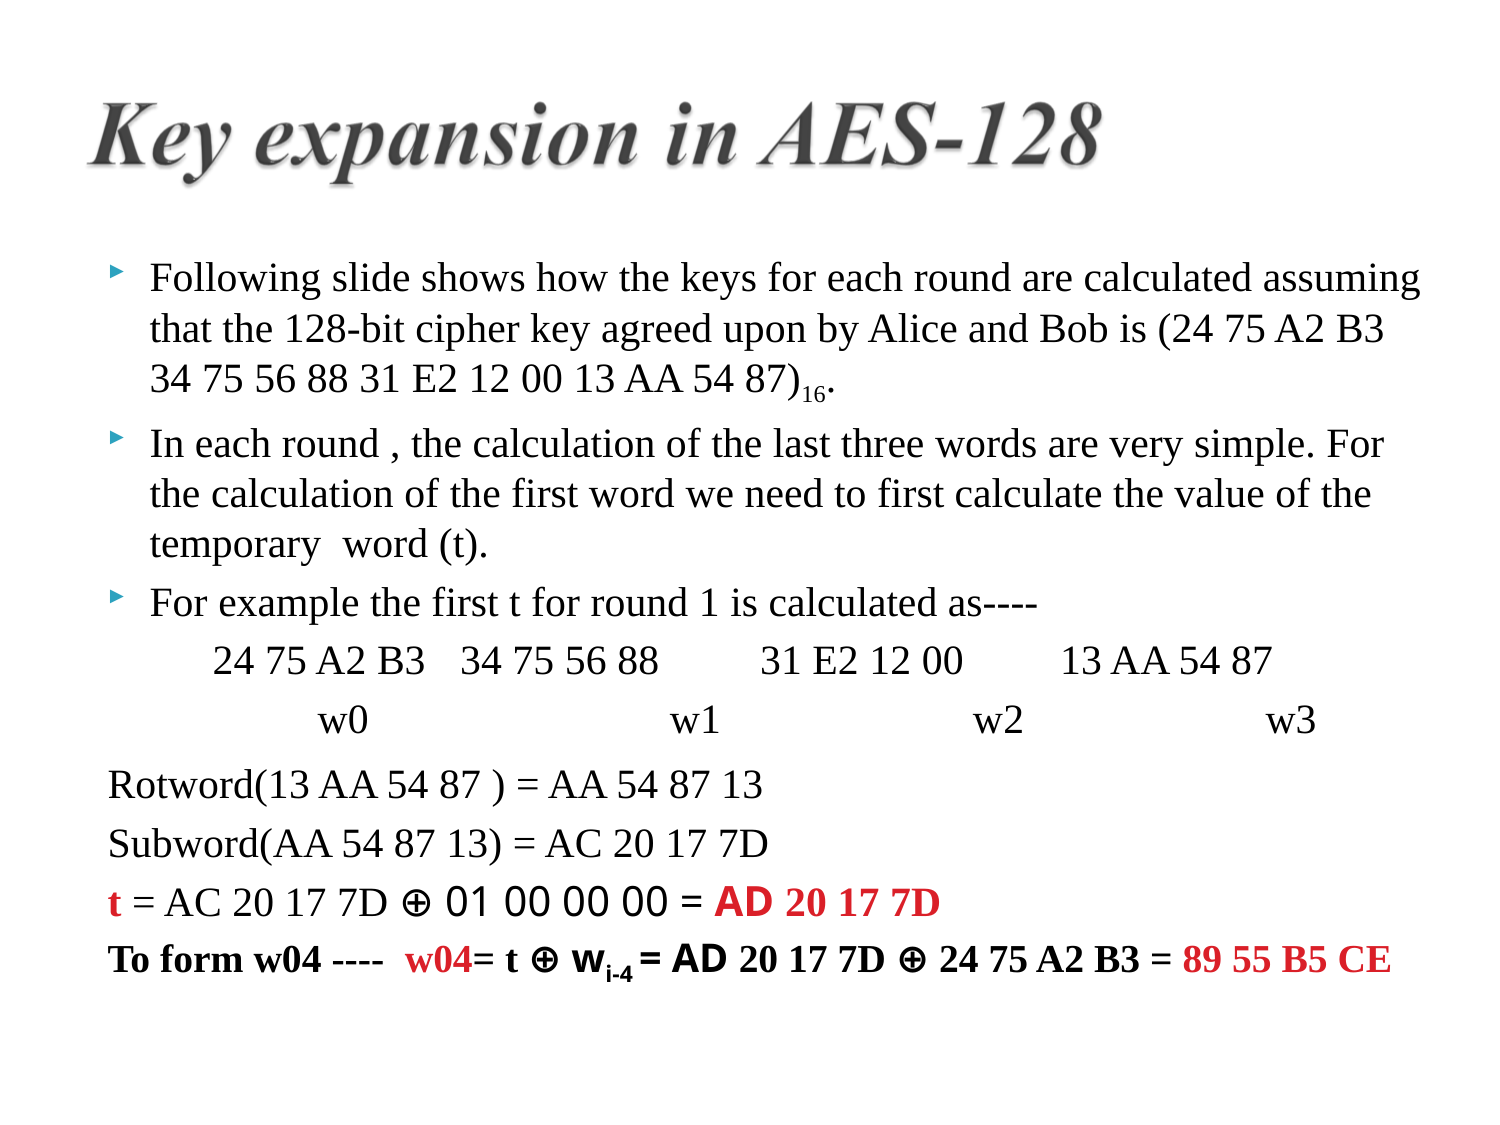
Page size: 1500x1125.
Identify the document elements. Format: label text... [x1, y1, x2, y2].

picture [27, 43, 1427, 235]
text_box Following slide shows how the keys for each round are calculated assuming that the 128-bit cipher key agreed upon by Alice and Bob is (24 75 A2 B3 34 75 56 88 31 E2 12 00 13 AA 54 87)16. In each round , the calculation of the last three words are very simple. For the calculation of the first word we need to first calculate the value of the temporary word (t). For example the first t for round 1 is calculated as---- 24 75 A2 B3 34 75 56 88 31 E2 12 00 13 AA 54 87 w0 w1 w2 w3 Rotword(13 AA 54 87 ) = AA 54 87 13 Subword(AA 54 87 13) = AC 20 17 7D t = AC 20 17 7D ⊕ 01 00 00 00 = AD 20 17 7D To form w04 ---- w04= t ⊕ wi-4 = AD 20 17 7D ⊕ 24 75 A2 B3 = 89 55 B5 CE [75, 242, 1450, 986]
